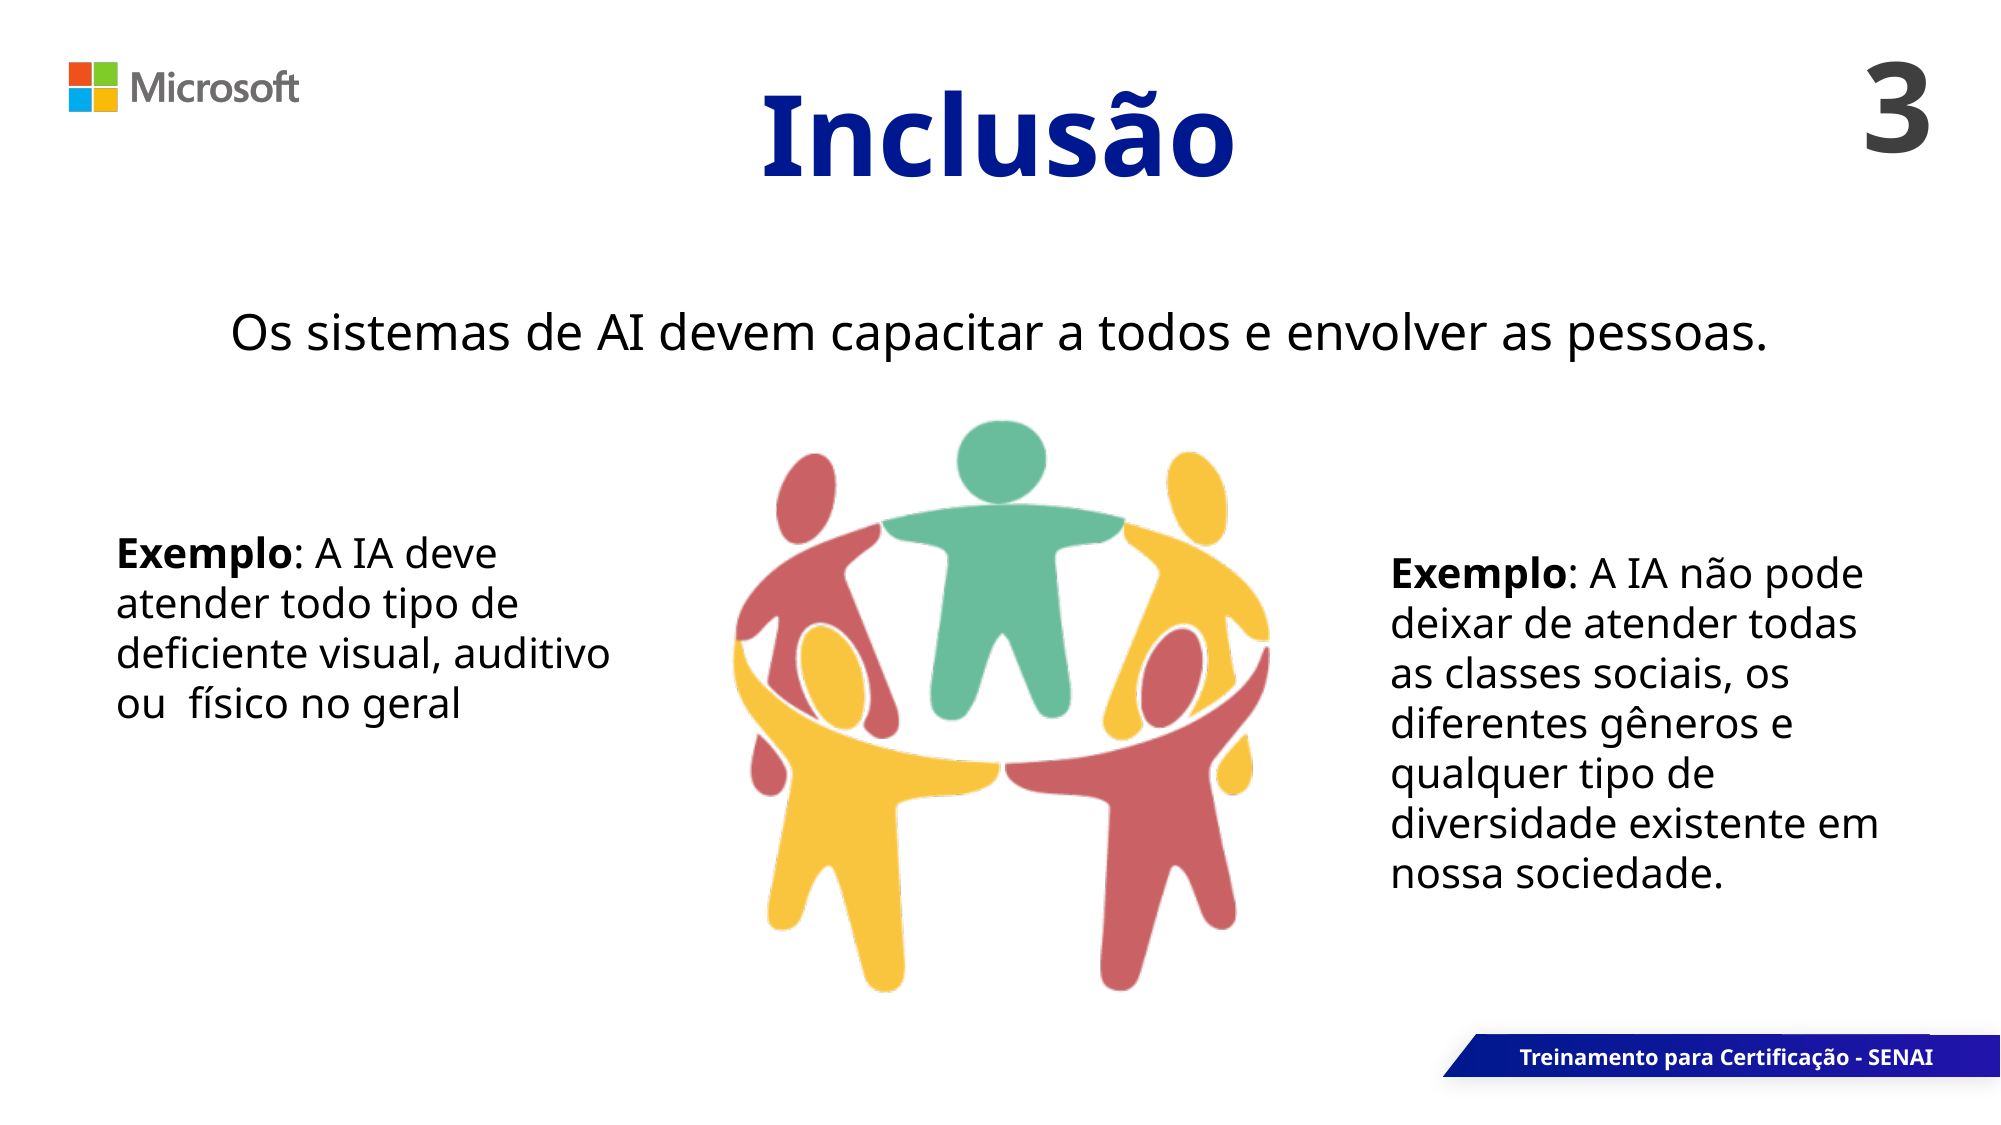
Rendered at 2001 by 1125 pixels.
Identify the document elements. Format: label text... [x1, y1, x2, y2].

picture [730, 418, 1270, 994]
text_box Exemplo: A IA não pode deixar de atender todas as classes sociais, os diferentes gêneros e qualquer tipo de diversidade existente em nossa sociedade. [1375, 539, 1921, 905]
picture [68, 0, 299, 202]
text_box Exemplo: A IA deve atender todo tipo de deficiente visual, auditivo ou físico no geral [100, 519, 647, 735]
text_box Inclusão [450, 56, 1550, 207]
text_box Os sistemas de AI devem capacitar a todos e envolver as pessoas. [197, 292, 1803, 368]
